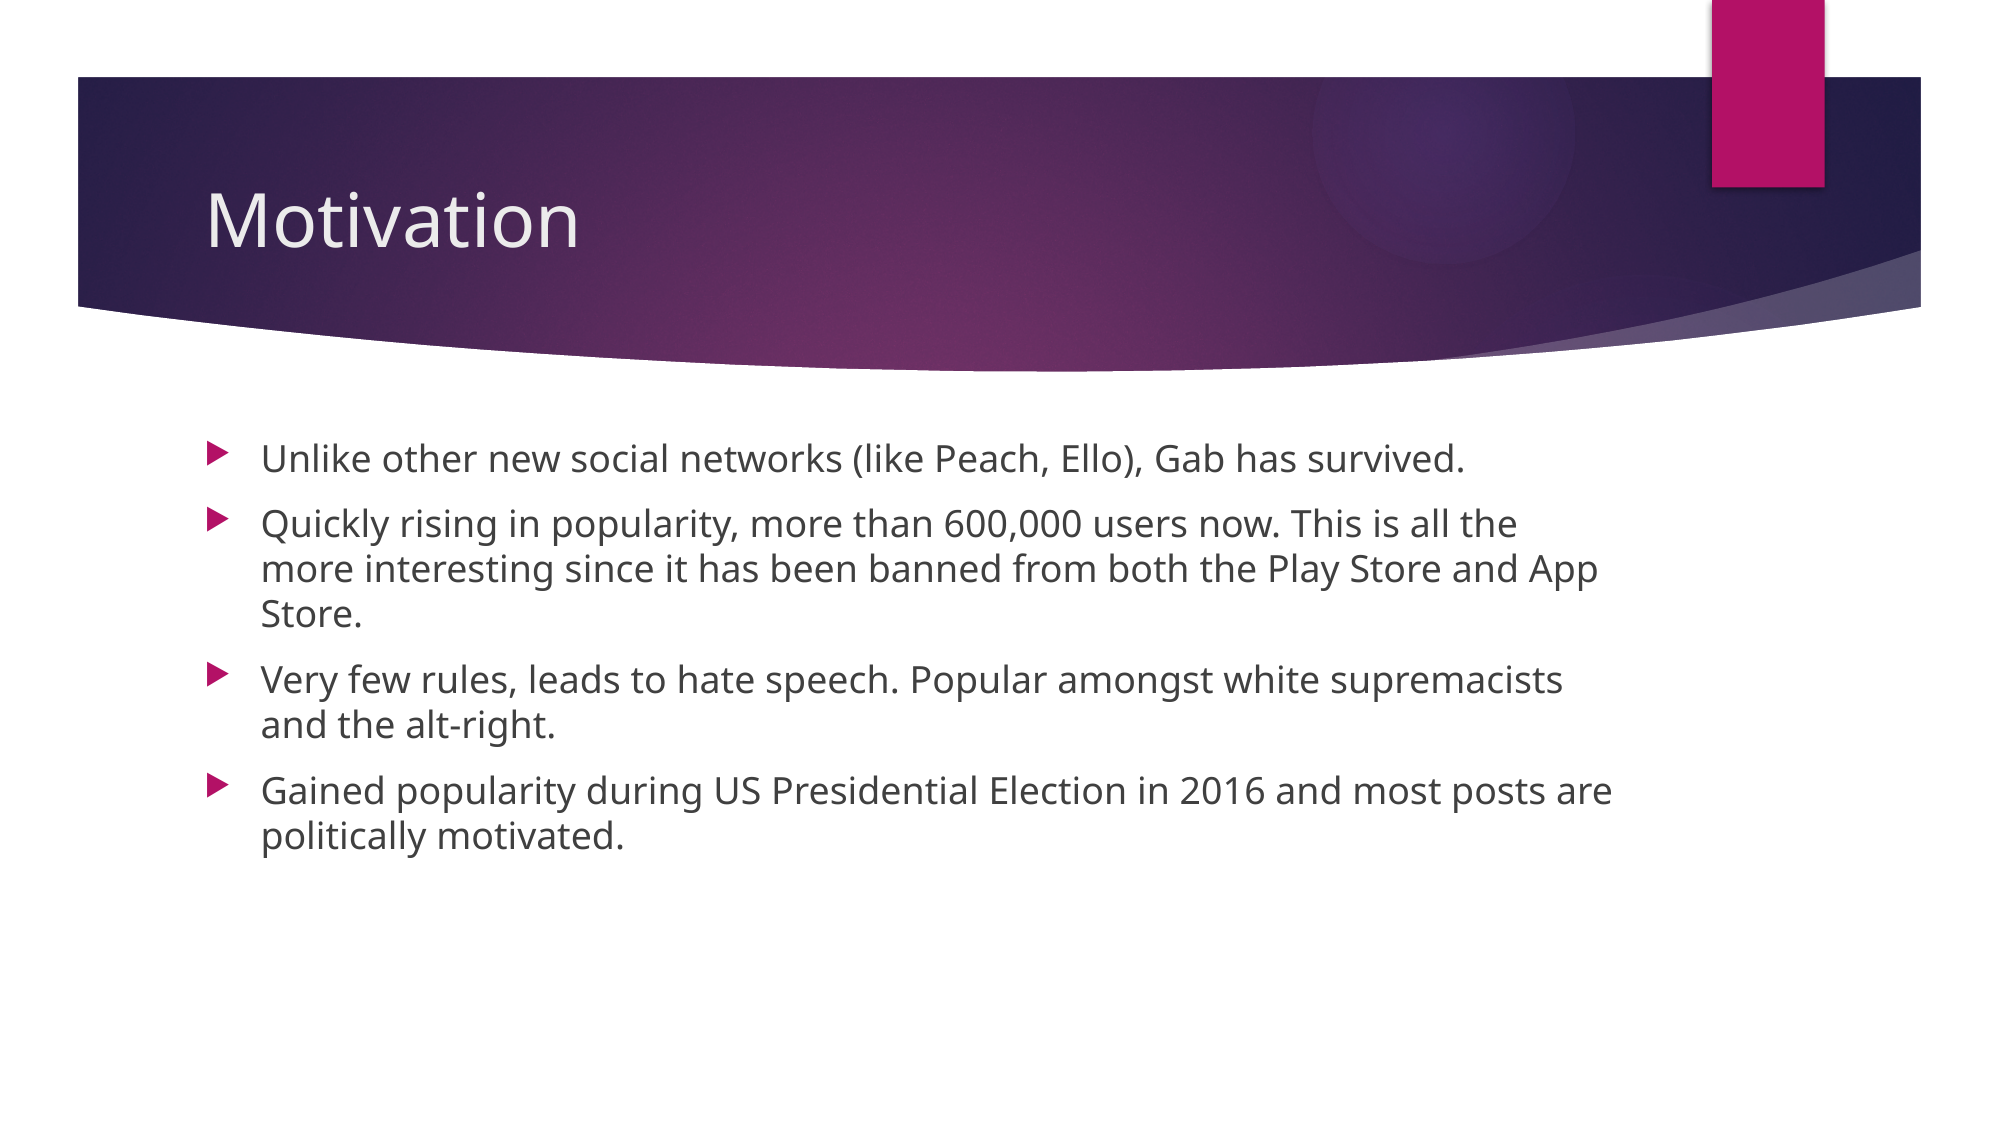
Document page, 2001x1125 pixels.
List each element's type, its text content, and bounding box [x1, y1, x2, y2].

title Motivation [189, 159, 1627, 276]
list Unlike other new social networks (like Peach, Ello), Gab has survived. Quickly rising in popularity, more than 600,000 users now. This is all the more interesting since it has been banned from both the Play Store and App Store. Very few rules, leads to hate speech. Popular amongst white supremacists and the alt-right. Gained popularity during US Presidential Election in 2016 and most posts are politically motivated. [189, 427, 1638, 988]
